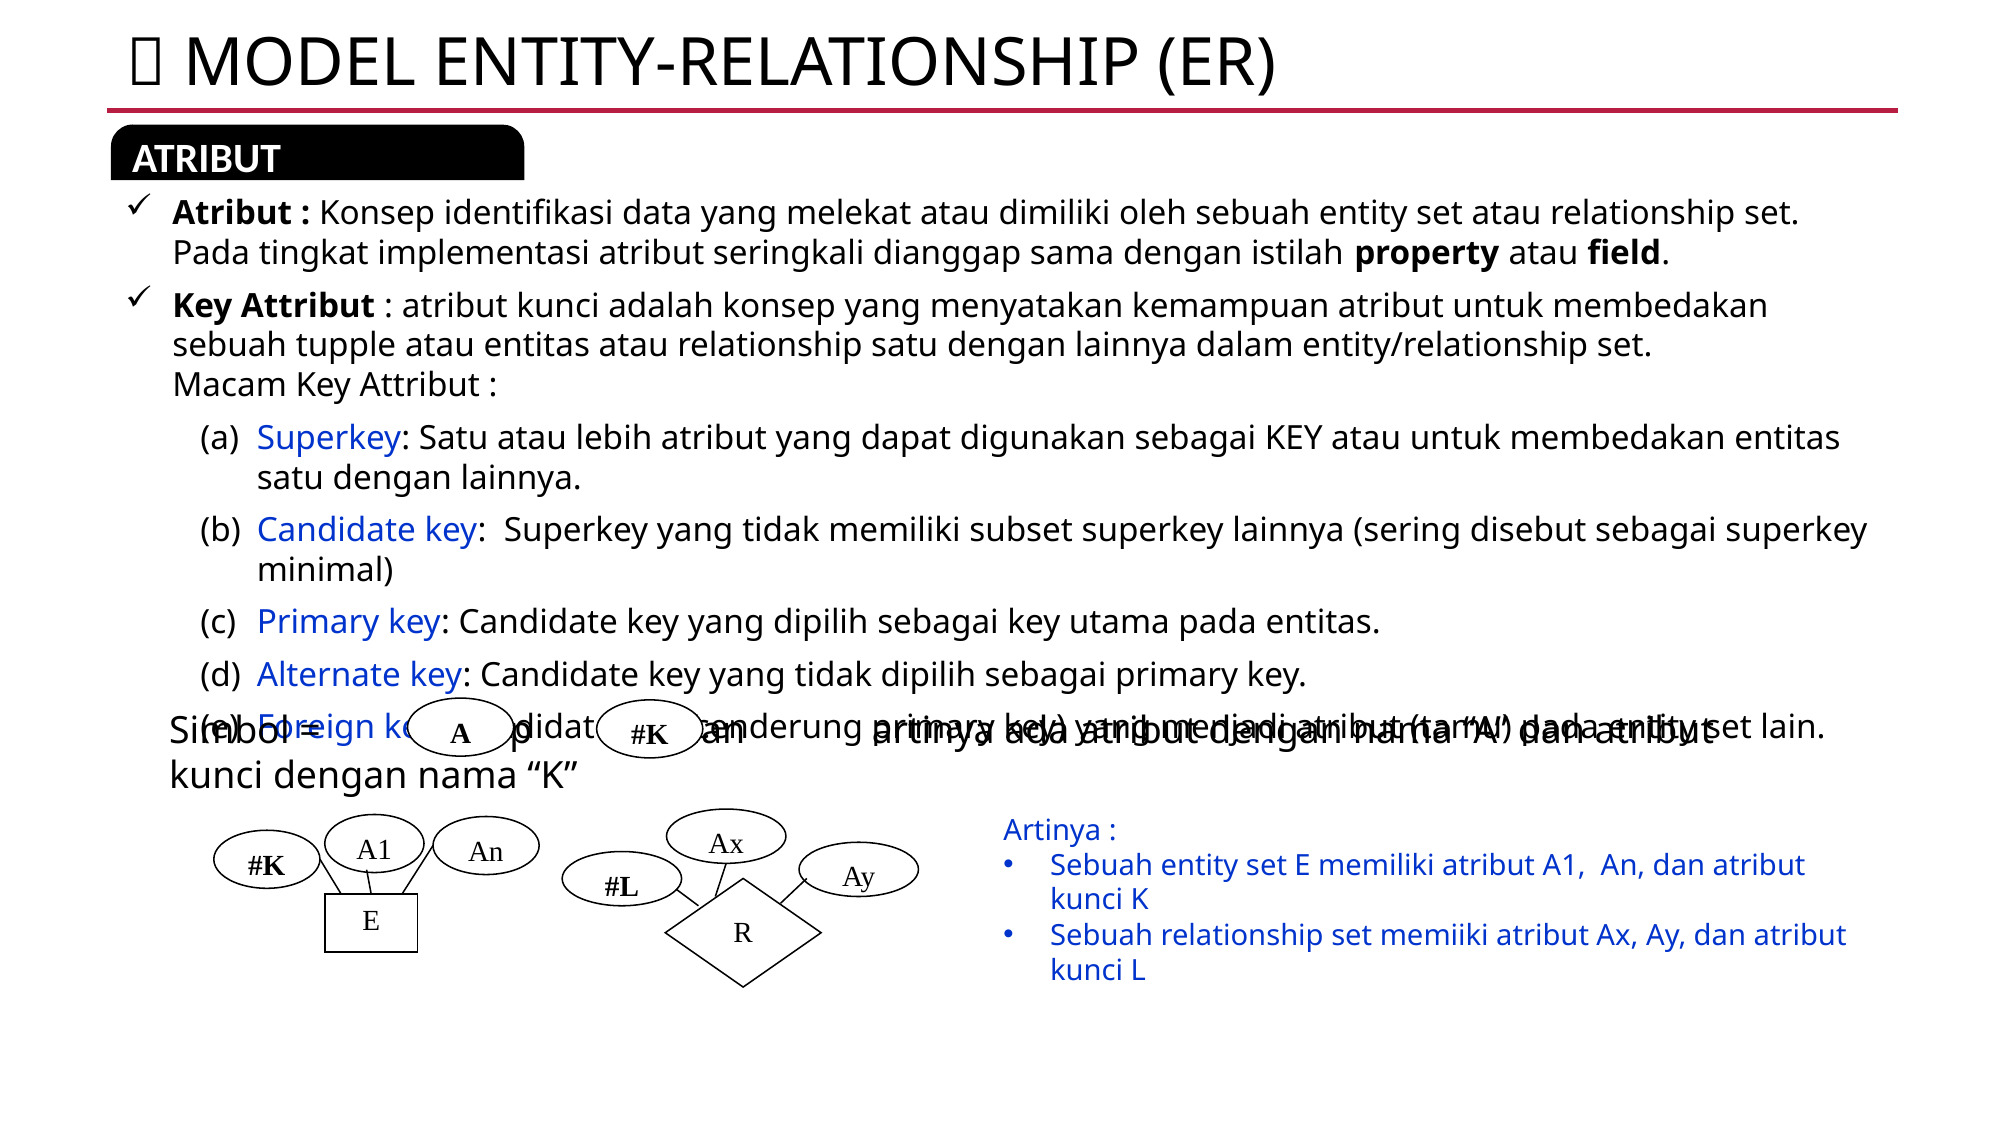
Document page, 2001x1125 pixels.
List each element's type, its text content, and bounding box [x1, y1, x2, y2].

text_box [561, 808, 919, 988]
text_box #K [596, 699, 703, 758]
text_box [213, 814, 540, 953]
text_box Simbol = Elip dan artinya ada atribut dengan nama “A” dan atribut kunci dengan nama “K” [154, 698, 1823, 804]
text_box ATRIBUT [109, 123, 526, 182]
text_box Atribut : Konsep identifikasi data yang melekat atau dimiliki oleh sebuah entity set atau relationship set. Pada tingkat implementasi atribut seringkali dianggap sama dengan istilah property atau field. Key Attribut : atribut kunci adalah konsep yang menyatakan kemampuan atribut untuk membedakan sebuah tupple atau entitas atau relationship satu dengan lainnya dalam entity/relationship set. Macam Key Attribut : (a) Superkey: Satu atau lebih atribut yang dapat digunakan sebagai KEY atau untuk membedakan entitas satu dengan lainnya. (b) Candidate key: Superkey yang tidak memiliki subset superkey lainnya (sering disebut sebagai superkey minimal) (c) Primary key: Candidate key yang dipilih sebagai key utama pada entitas. (d) Alternate key: Candidate key yang tidak dipilih sebagai primary key. (e) Foreign key: Candidate key (cenderung primary key) yang menjadi atribut (tamu) pada entity set lain. [110, 183, 1899, 753]
text_box A [407, 698, 514, 757]
text_box  MODEl ENTITY-RELATIONSHIP (ER) [110, 20, 1957, 102]
text_box Artinya : Sebuah entity set E memiliki atribut A1, An, dan atribut kunci K Sebuah relationship set memiiki atribut Ax, Ay, dan atribut kunci L [988, 803, 1883, 994]
